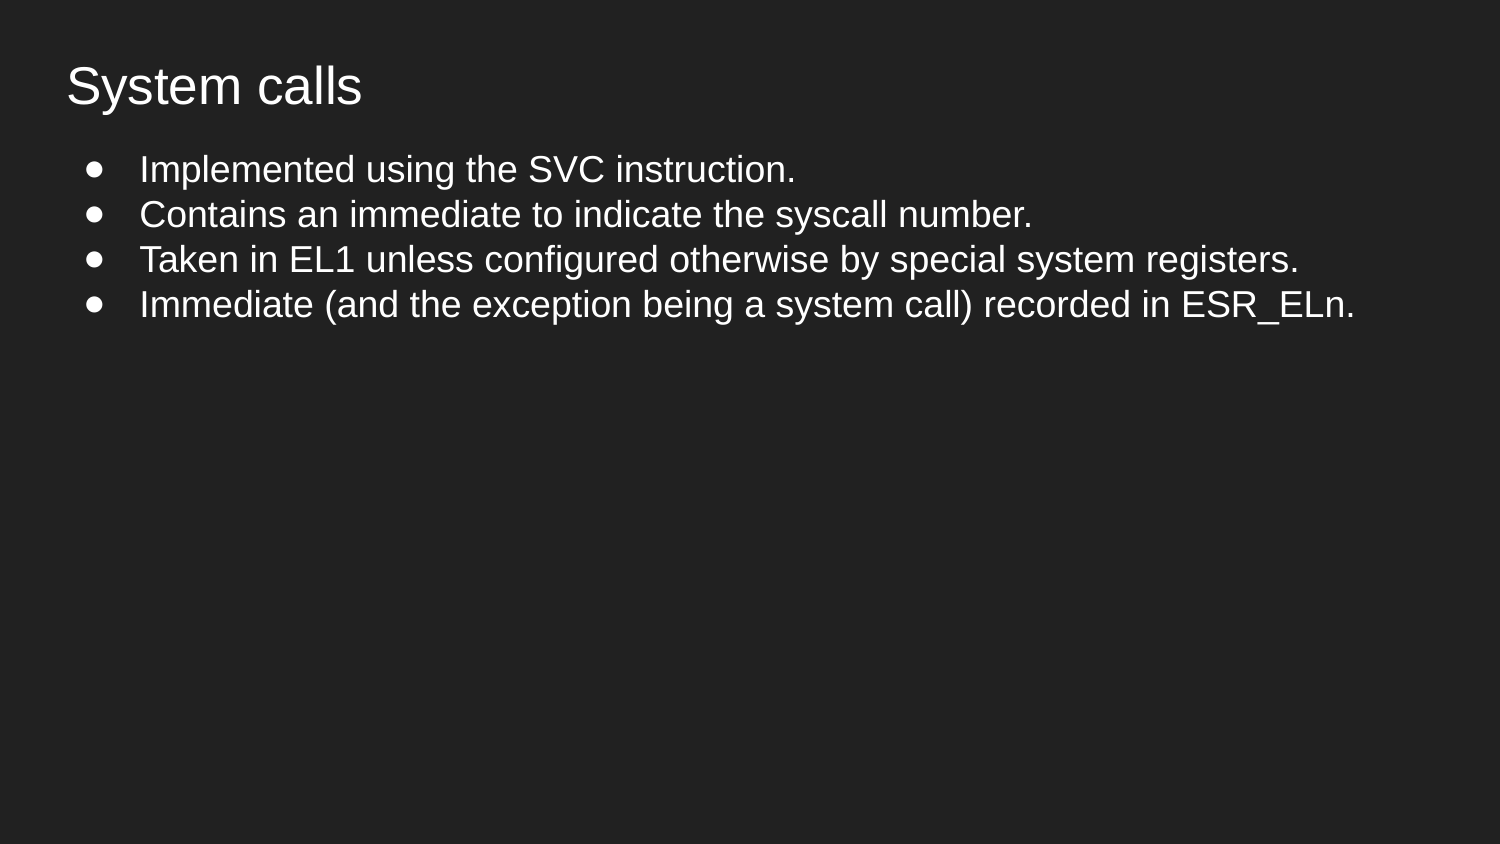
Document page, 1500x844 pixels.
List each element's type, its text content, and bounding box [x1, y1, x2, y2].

title System calls [51, 36, 1449, 131]
text_box Implemented using the SVC instruction. Contains an immediate to indicate the syscall number. Taken in EL1 unless configured otherwise by special system registers. Immediate (and the exception being a system call) recorded in ESR_ELn. [49, 130, 1451, 341]
